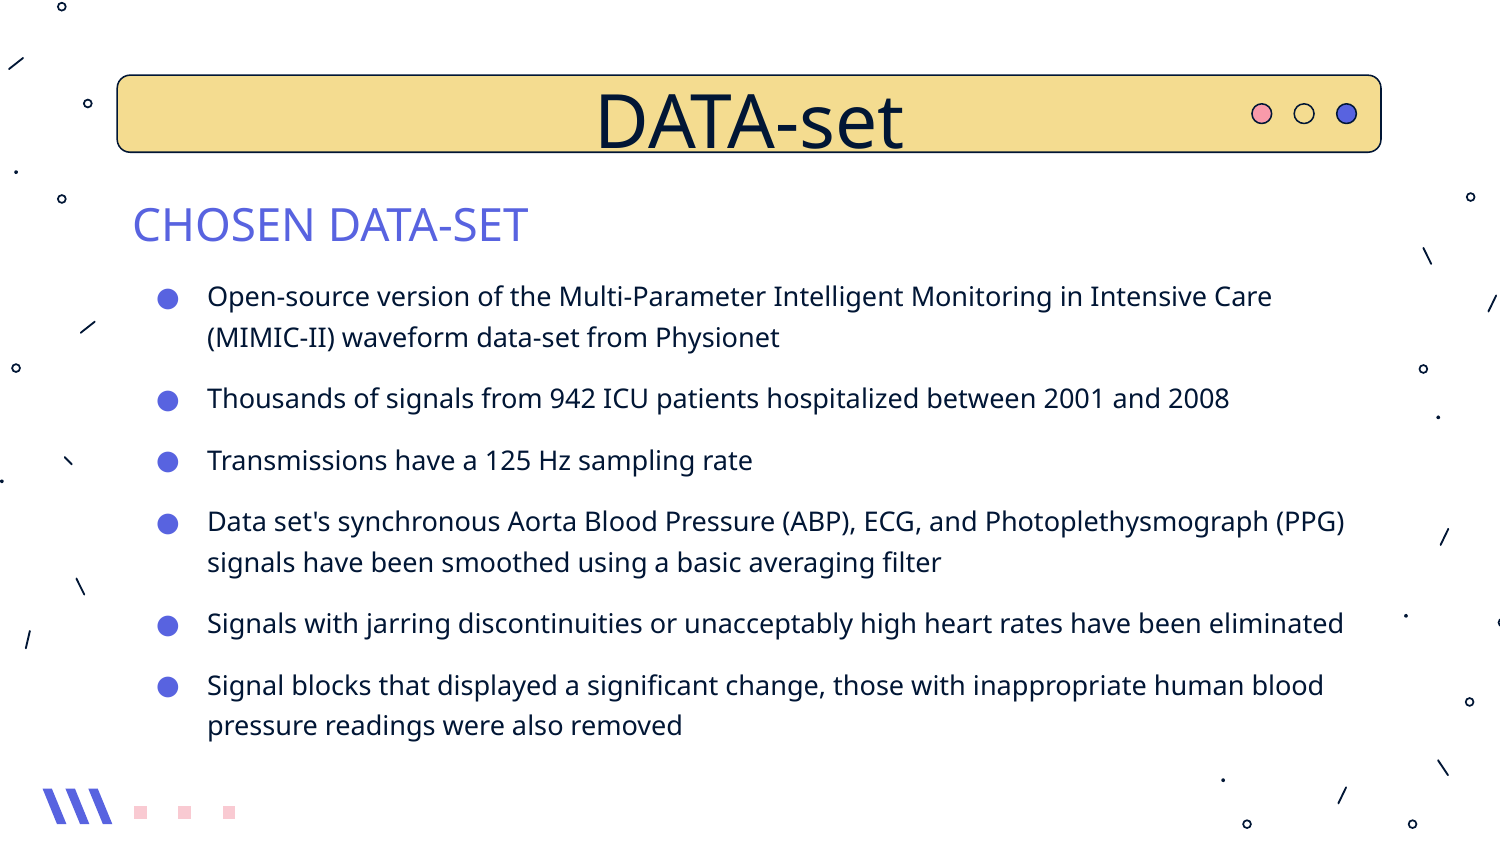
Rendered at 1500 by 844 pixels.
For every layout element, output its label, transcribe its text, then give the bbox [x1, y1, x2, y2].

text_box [1251, 103, 1357, 124]
title DATA-set [224, 73, 1276, 168]
text_box CHOSEN DATA-SET Open-source version of the Multi-Parameter Intelligent Monitoring in Intensive Care (MIMIC-II) waveform data-set from Physionet Thousands of signals from 942 ICU patients hospitalized between 2001 and 2008 Transmissions have a 125 Hz sampling rate Data set's synchronous Aorta Blood Pressure (ABP), ECG, and Photoplethysmograph (PPG) signals have been smoothed using a basic averaging filter Signals with jarring discontinuities or unacceptably high heart rates have been eliminated Signal blocks that displayed a significant change, those with inappropriate human blood pressure readings were also removed [117, 180, 1381, 756]
text_box [117, 75, 224, 153]
text_box [1276, 75, 1382, 153]
